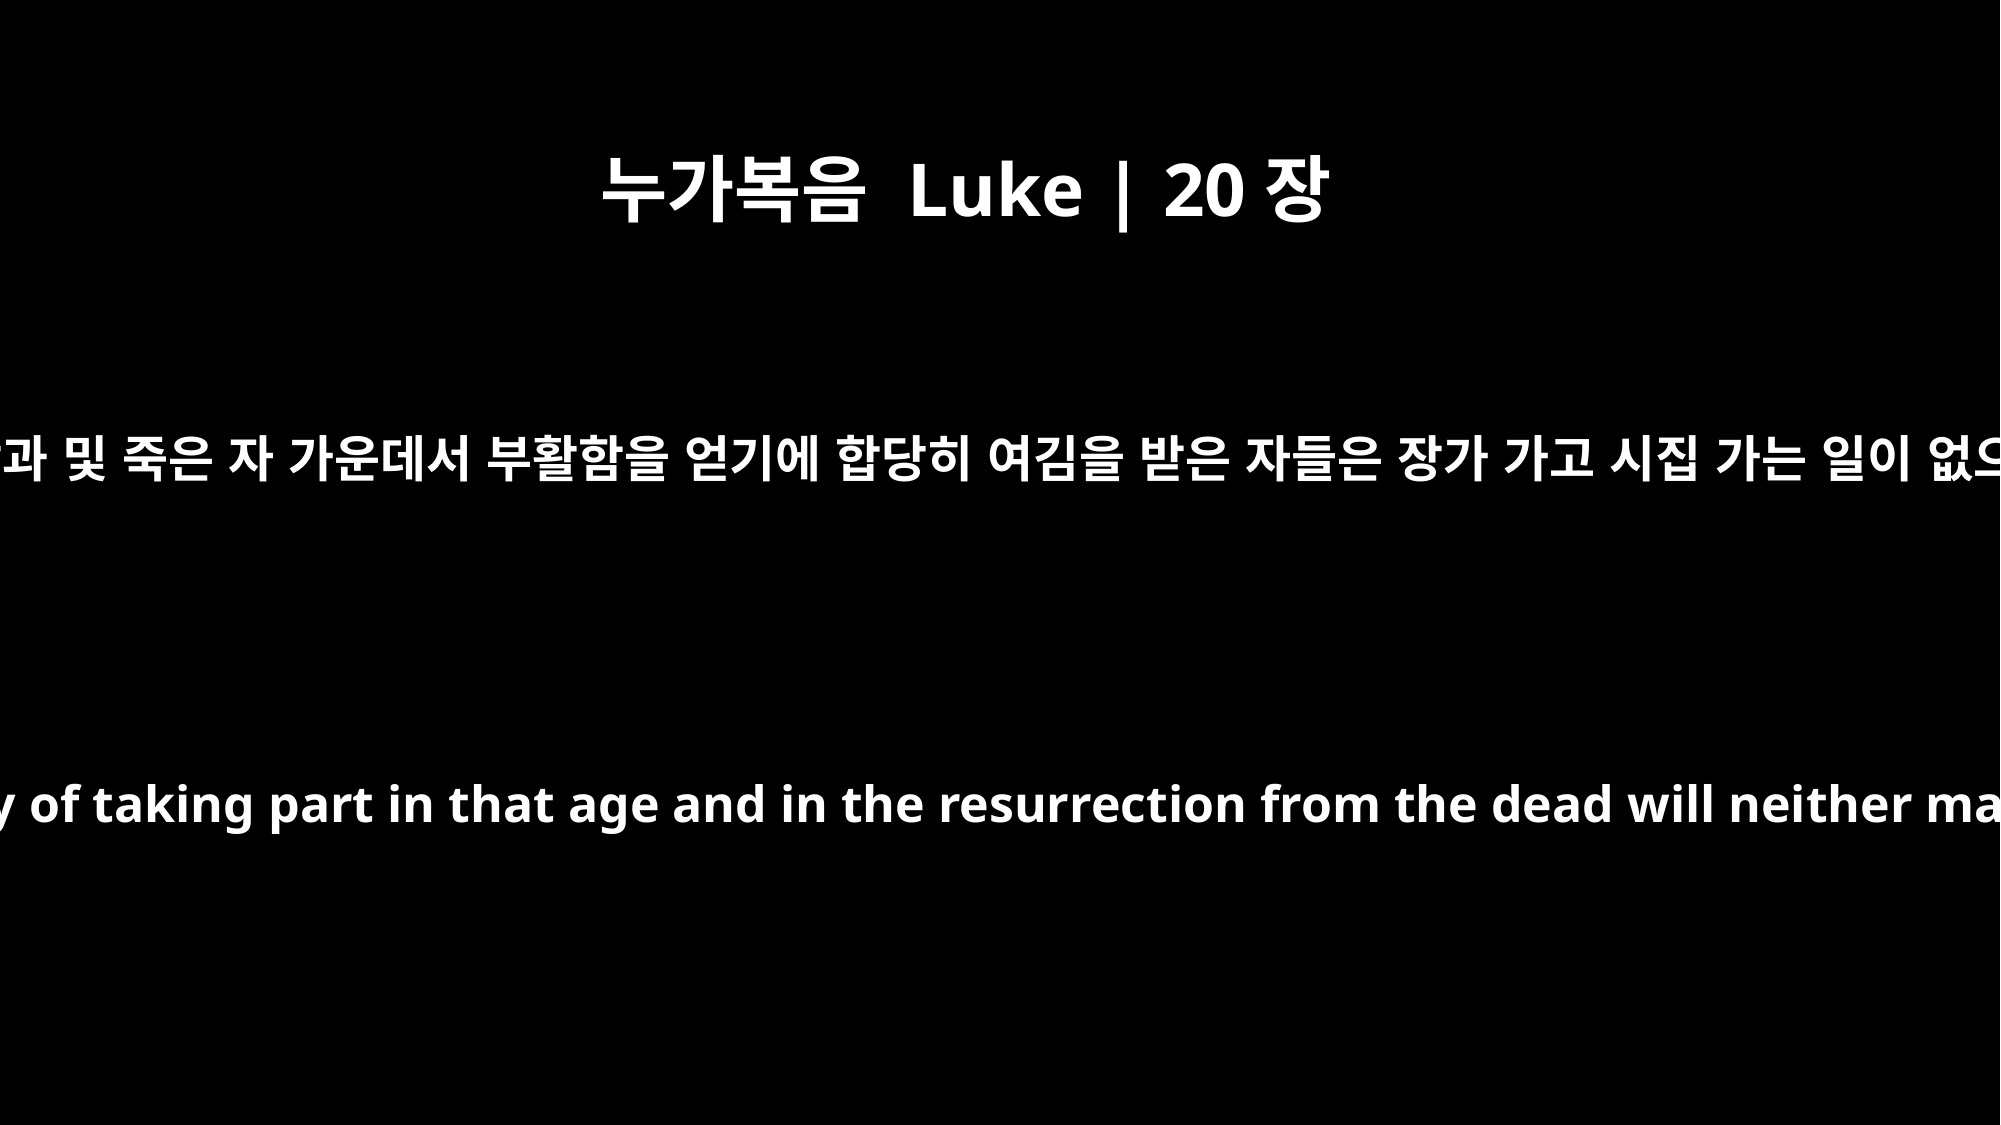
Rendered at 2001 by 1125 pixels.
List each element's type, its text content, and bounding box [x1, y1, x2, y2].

text_box But those who are considered worthy of taking part in that age and in the resurrection from the dead will neither marry nor be given in marriage, [0, 764, 2000, 840]
text_box 35 저 세상과 및 죽은 자 가운데서 부활함을 얻기에 합당히 여김을 받은 자들은 장가 가고 시집 가는 일이 없으며 [0, 359, 2000, 495]
text_box 누가복음 Luke | 20장 [585, 136, 1347, 239]
